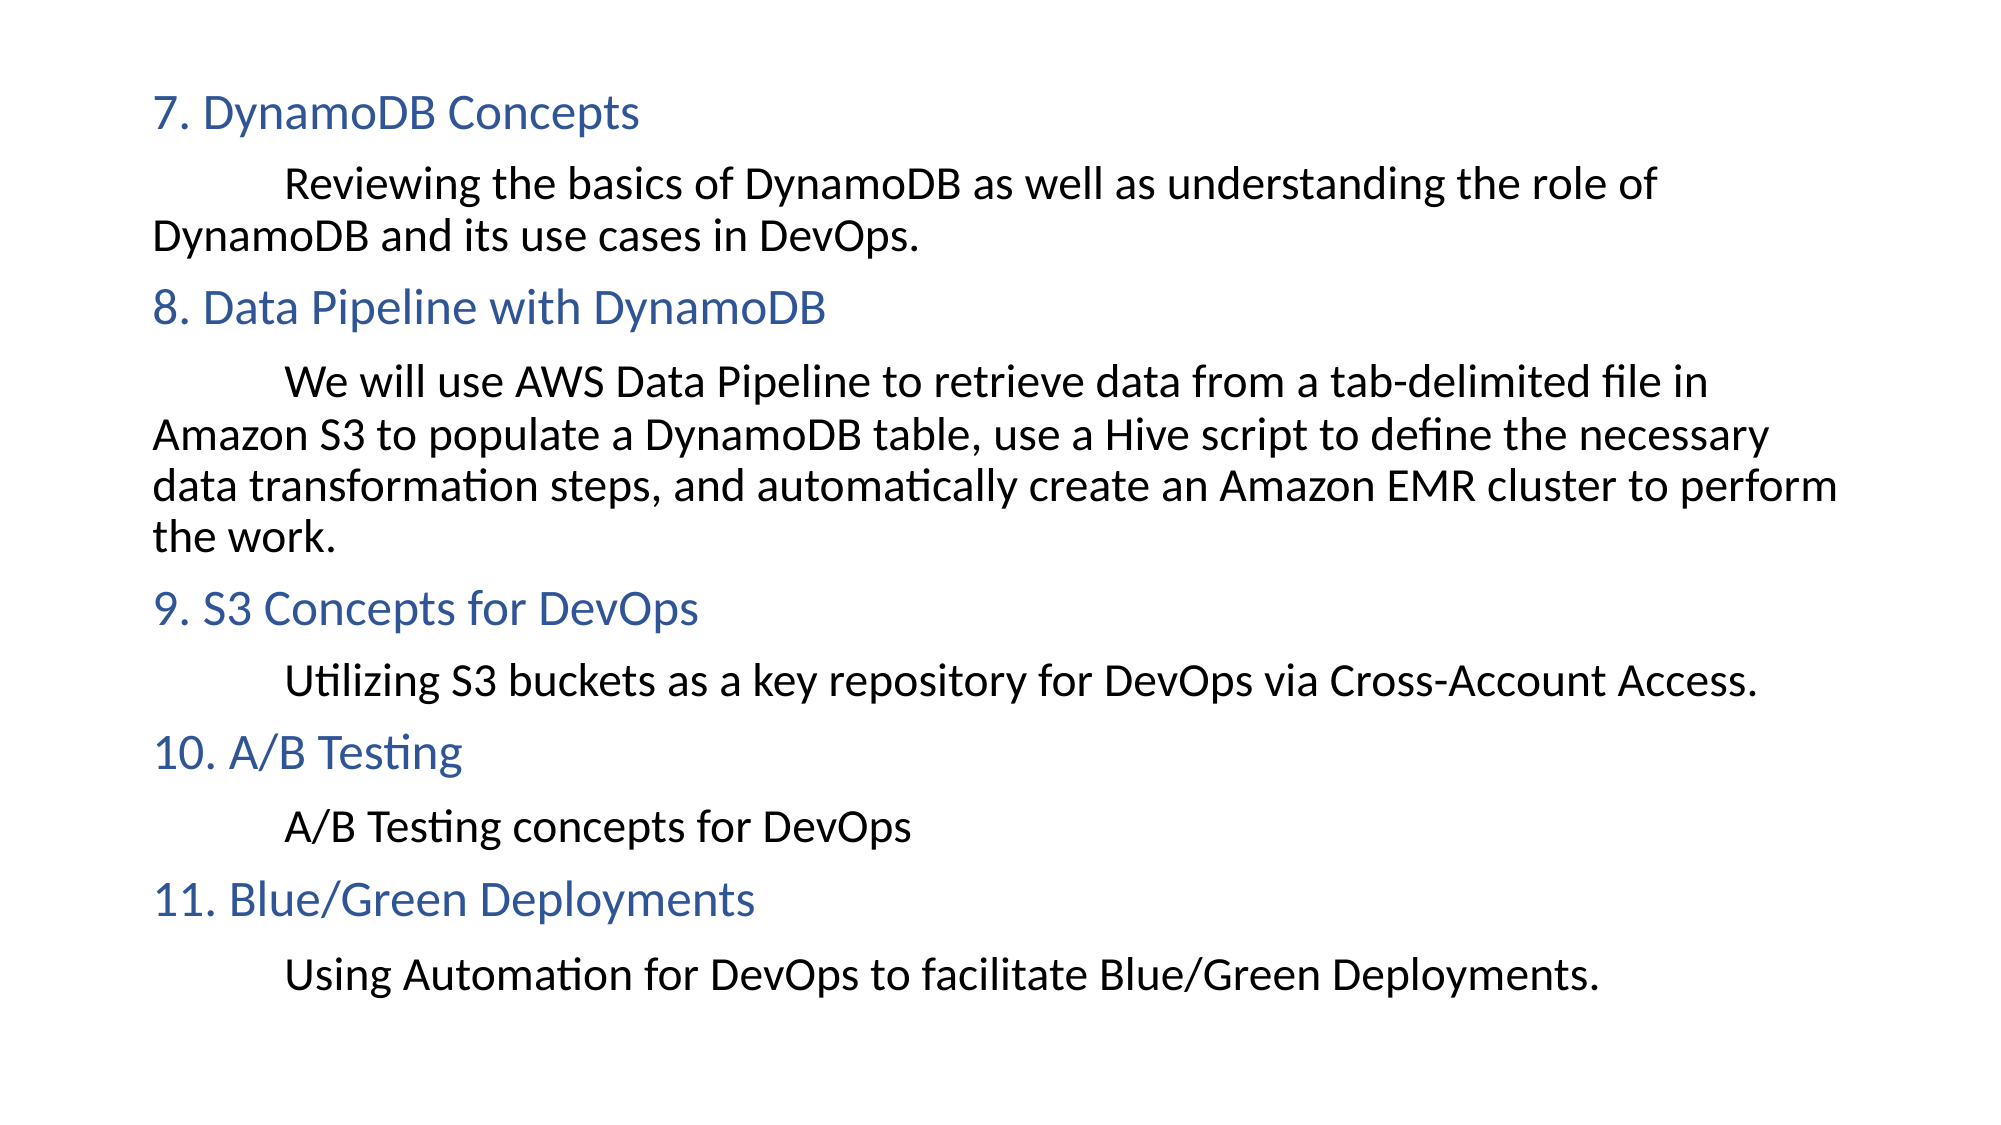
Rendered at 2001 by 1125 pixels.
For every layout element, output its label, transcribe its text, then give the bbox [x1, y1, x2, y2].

list 7. DynamoDB Concepts Reviewing the basics of DynamoDB as well as understanding the role of DynamoDB and its use cases in DevOps. 8. Data Pipeline with DynamoDB We will use AWS Data Pipeline to retrieve data from a tab-delimited file in Amazon S3 to populate a DynamoDB table, use a Hive script to define the necessary data transformation steps, and automatically create an Amazon EMR cluster to perform the work. 9. S3 Concepts for DevOps Utilizing S3 buckets as a key repository for DevOps via Cross-Account Access. 10. A/B Testing A/B Testing concepts for DevOps 11. Blue/Green Deployments Using Automation for DevOps to facilitate Blue/Green Deployments. [137, 77, 1863, 1014]
